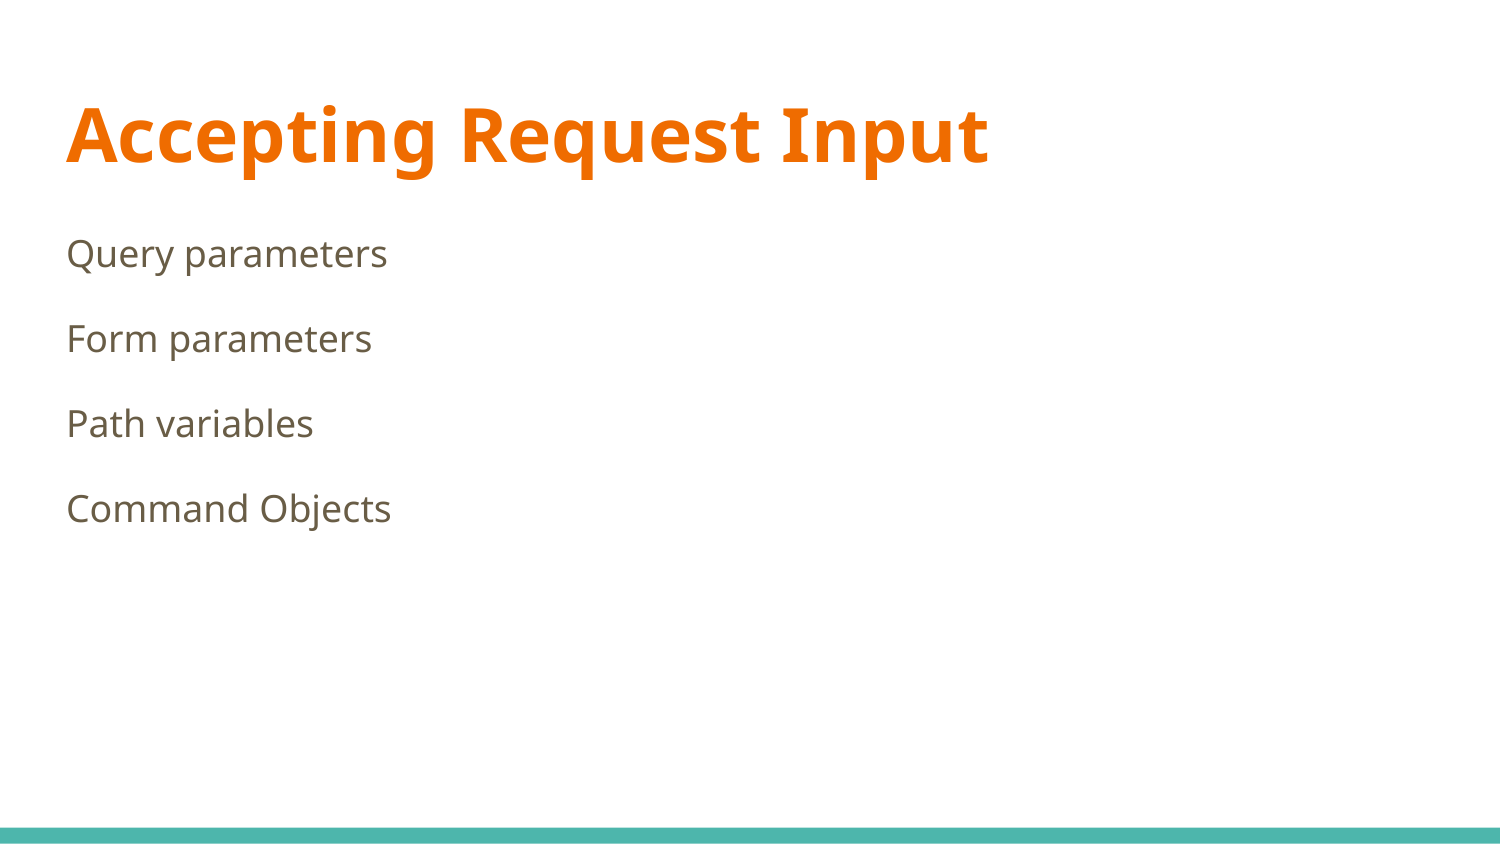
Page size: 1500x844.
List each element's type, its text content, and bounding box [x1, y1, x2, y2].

title Accepting Request Input [51, 72, 1449, 189]
list Query parameters Form parameters Path variables Command Objects [51, 207, 1449, 815]
